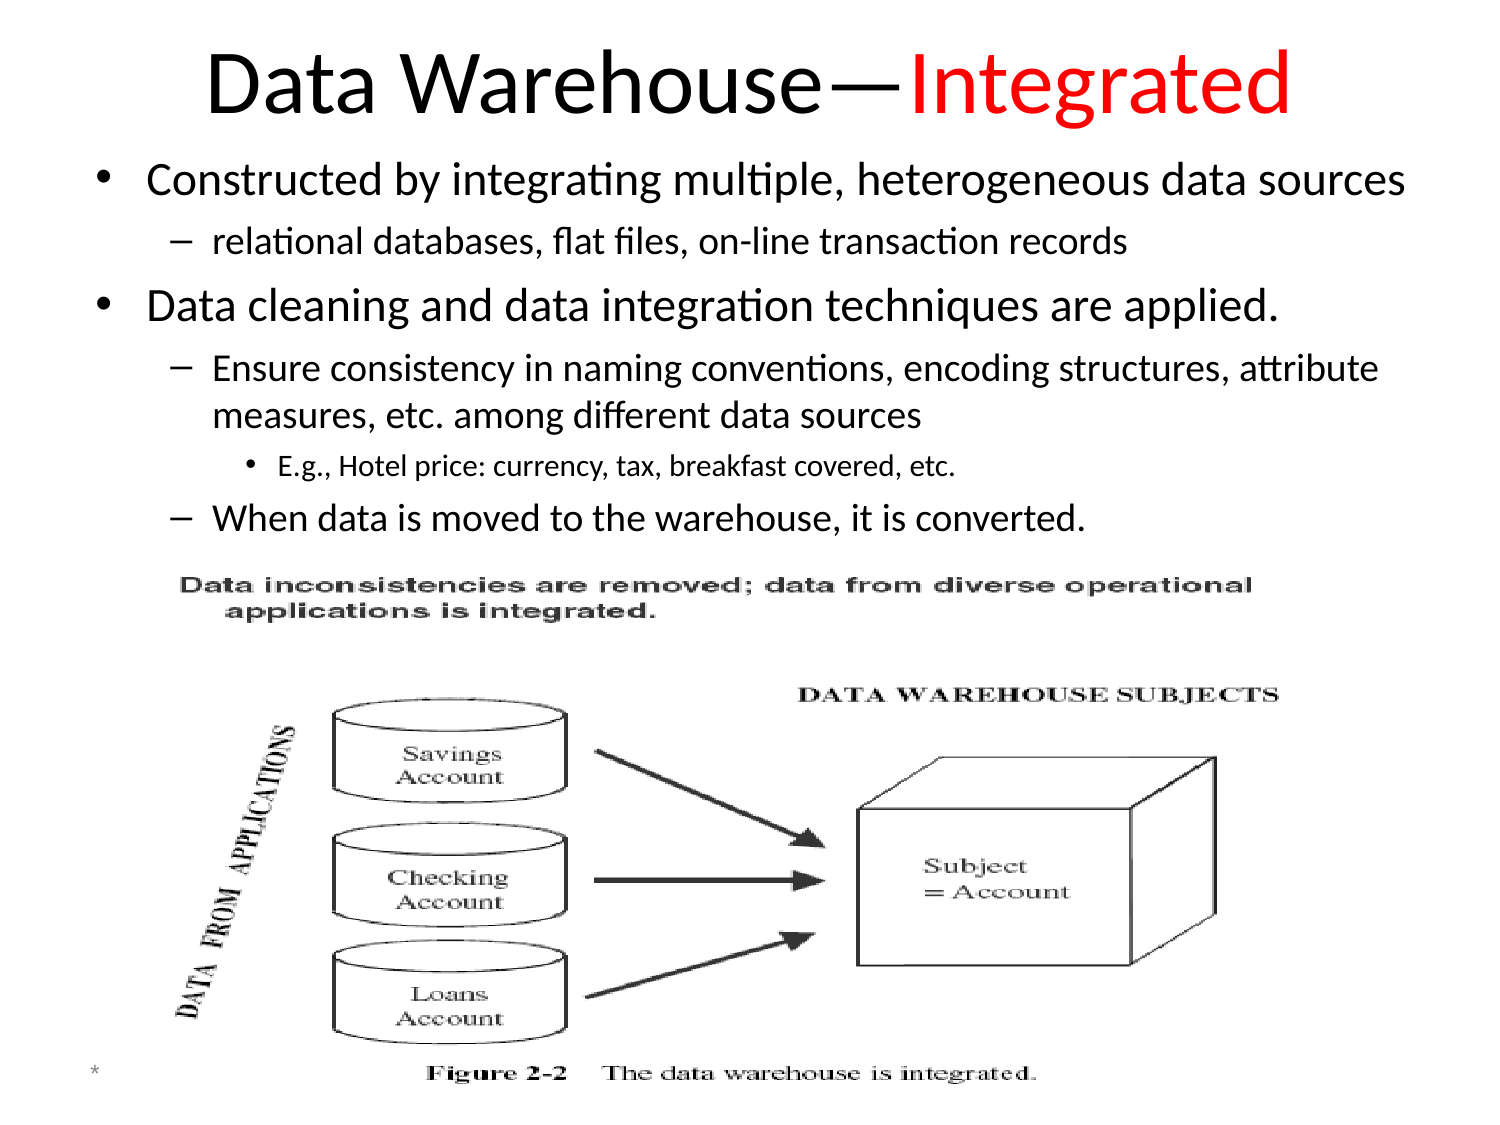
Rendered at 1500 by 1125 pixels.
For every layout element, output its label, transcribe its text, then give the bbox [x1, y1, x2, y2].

picture [99, 562, 1401, 1097]
title Data Warehouse—Integrated [75, 45, 1425, 139]
text_box * [75, 1042, 97, 1103]
list Constructed by integrating multiple, heterogeneous data sources relational databases, flat files, on-line transaction records Data cleaning and data integration techniques are applied. Ensure consistency in naming conventions, encoding structures, attribute measures, etc. among different data sources E.g., Hotel price: currency, tax, breakfast covered, etc. When data is moved to the warehouse, it is converted. [75, 139, 1425, 883]
